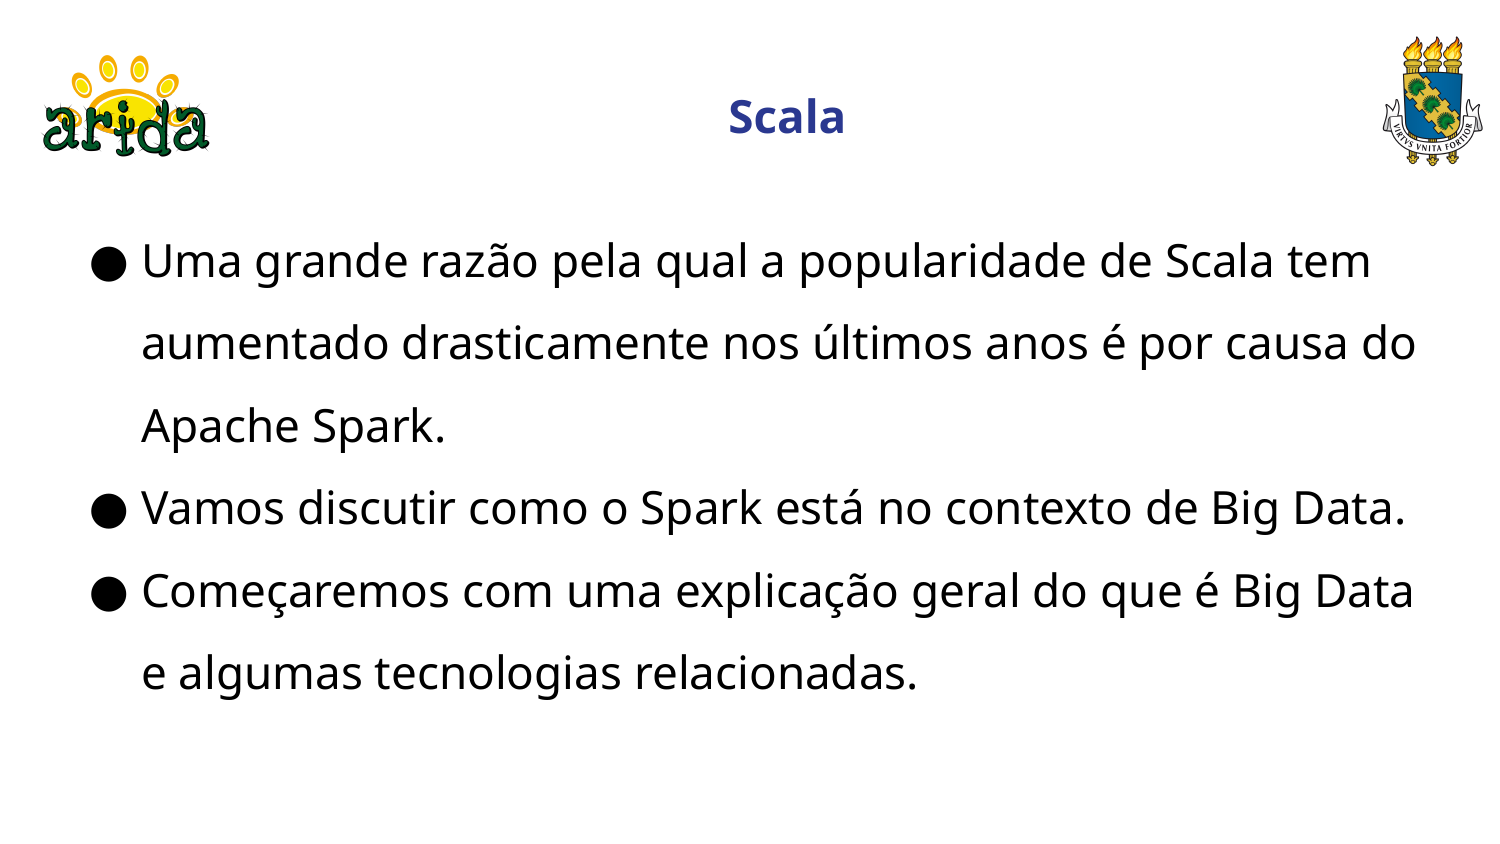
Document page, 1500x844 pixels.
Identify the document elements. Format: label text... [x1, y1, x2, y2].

title Scala [234, 72, 1372, 167]
picture [23, 50, 230, 168]
picture [1377, 36, 1488, 168]
list Uma grande razão pela qual a popularidade de Scala tem aumentado drasticamente nos últimos anos é por causa do Apache Spark. Vamos discutir como o Spark está no contexto de Big Data. Começaremos com uma explicação geral do que é Big Data e algumas tecnologias relacionadas. [51, 189, 1449, 750]
